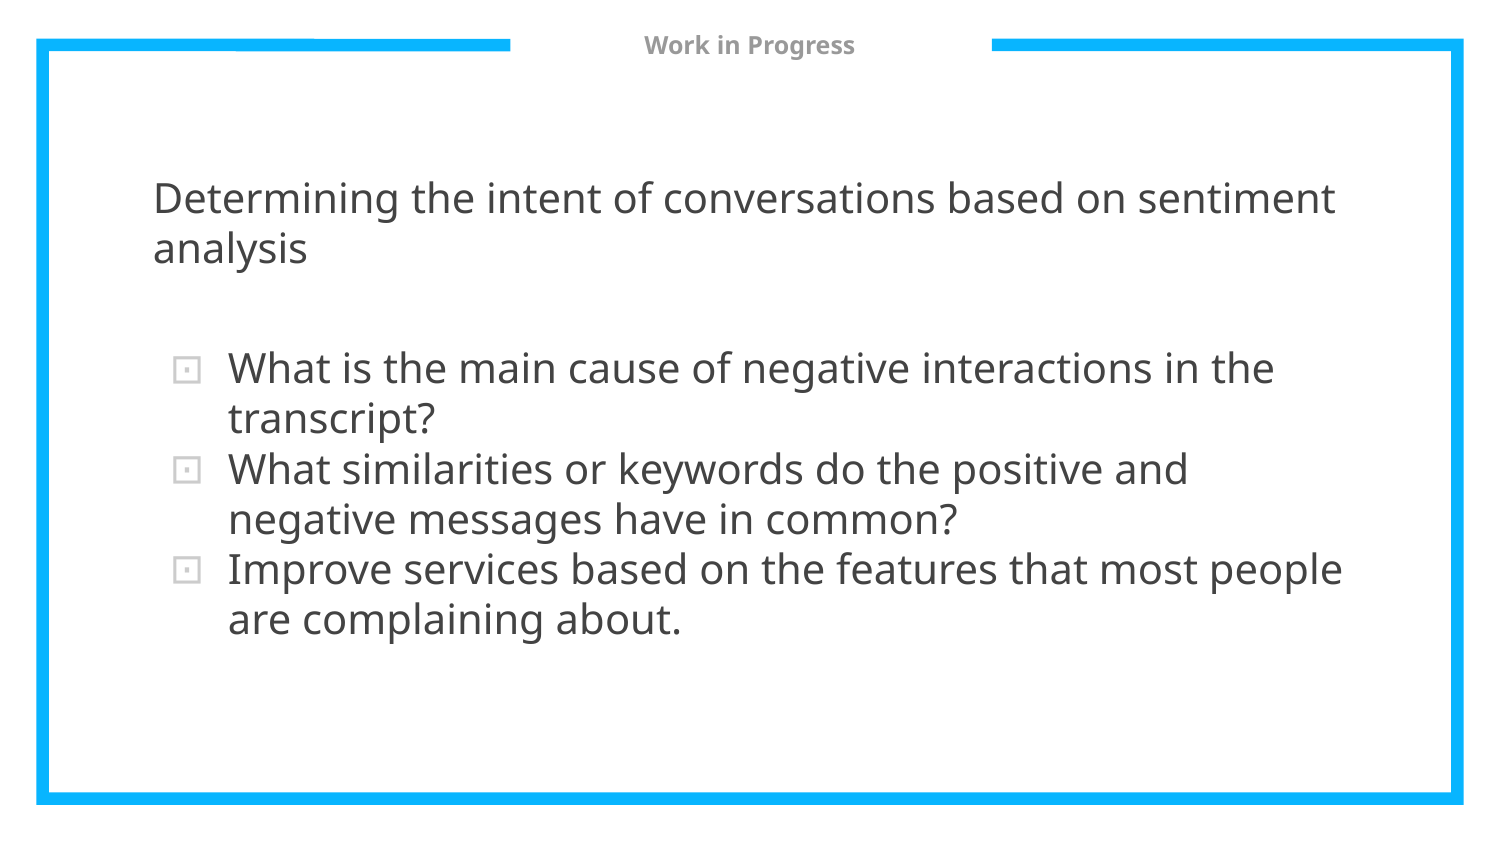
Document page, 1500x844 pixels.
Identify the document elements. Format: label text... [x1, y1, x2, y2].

title Work in Progress [531, 15, 969, 136]
list Determining the intent of conversations based on sentiment analysis [137, 156, 1362, 288]
list What is the main cause of negative interactions in the transcript? What similarities or keywords do the positive and negative messages have in common? Improve services based on the features that most people are complaining about. [137, 327, 1362, 668]
